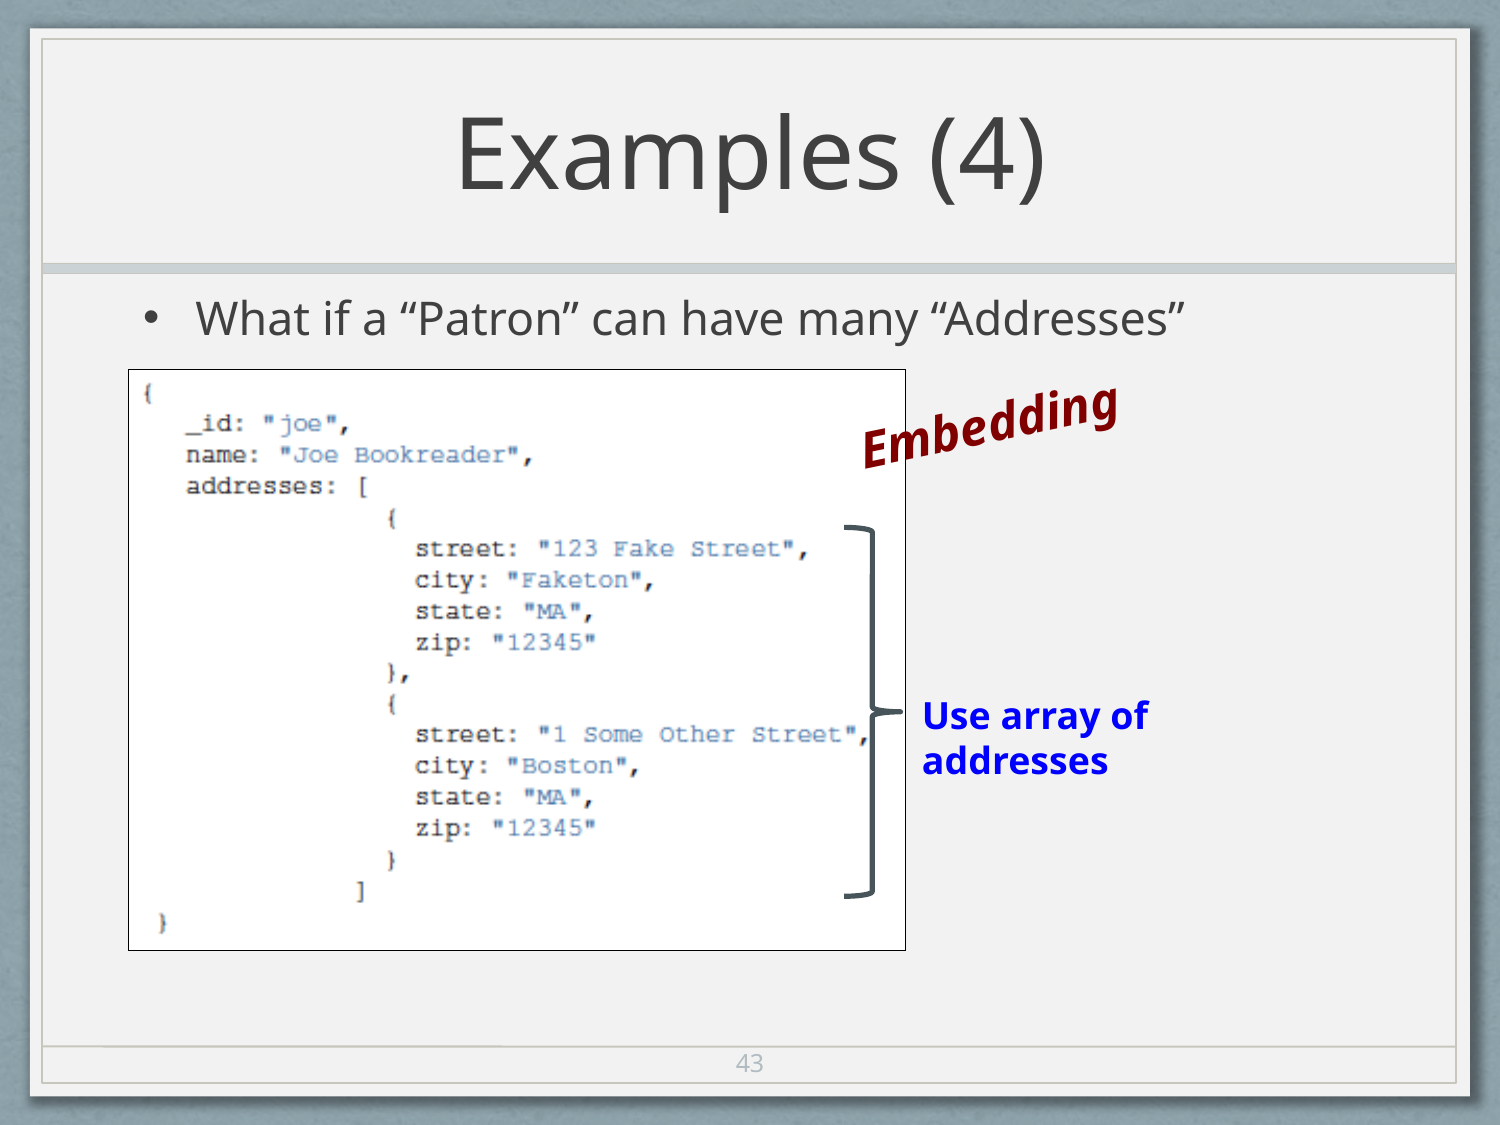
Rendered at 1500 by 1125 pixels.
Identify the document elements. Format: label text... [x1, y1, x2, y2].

title Examples (4) [147, 40, 1353, 260]
slide_number 43 [687, 1042, 813, 1088]
text_box Embedding [920, 356, 1141, 476]
picture [127, 368, 906, 951]
text_box Use array of addresses [920, 685, 1357, 790]
list What if a “Patron” can have many “Addresses” [128, 281, 1334, 353]
